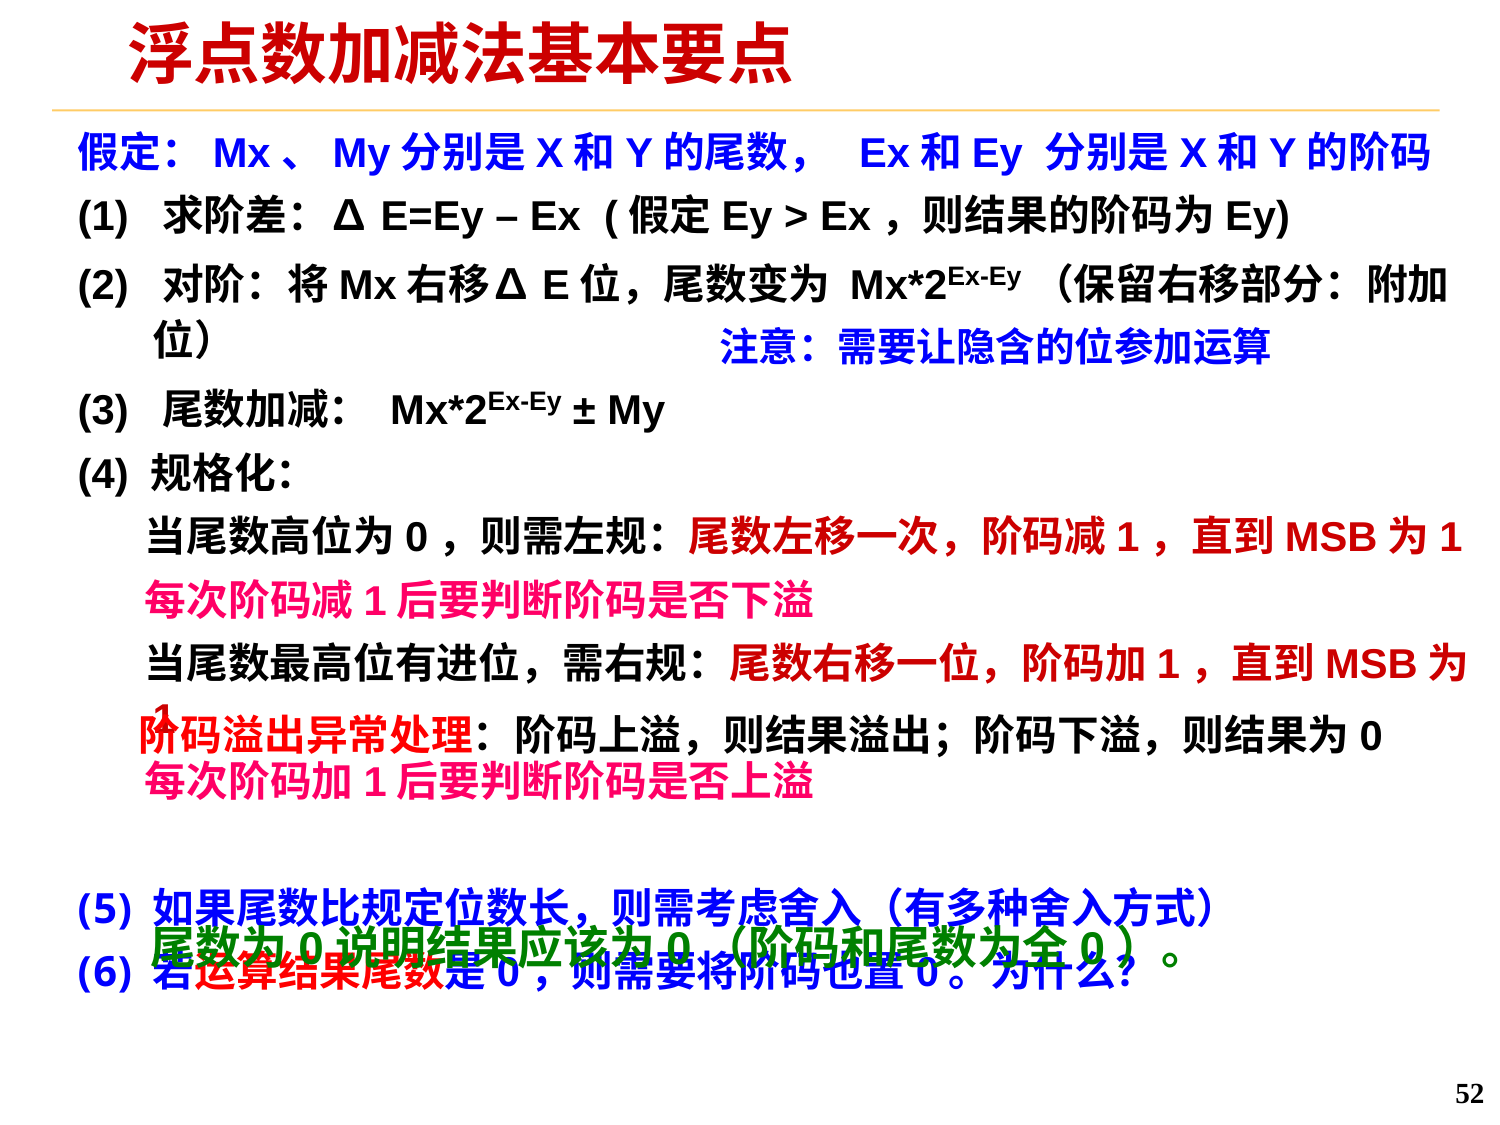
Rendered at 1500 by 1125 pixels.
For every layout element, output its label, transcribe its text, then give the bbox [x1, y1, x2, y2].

text_box 阶码溢出异常处理：阶码上溢，则结果溢出；阶码下溢，则结果为0 [124, 701, 1412, 767]
slide_number 52 [1162, 1062, 1500, 1122]
title 浮点数加减法基本要点 [116, 18, 826, 97]
text_box 尾数为0说明结果应该为0（阶码和尾数为全0）。 [135, 910, 1304, 981]
text_box 注意：需要让隐含的位参加运算 [704, 314, 1349, 377]
text_box 假定：Mx、My分别是X和Y的尾数， Ex和Ey 分别是X和Y的阶码 (1) 求阶差：∆E=Ey – Ex (假定Ey > Ex，则结果的阶码为Ey) (2) 对阶：将Mx右移∆E位，尾数变为 Mx*2Ex-Ey（保留右移部分：附加位） (3) 尾数加减： Mx*2Ex-Ey ± My (4) 规格化： 当尾数高位为0，则需左规：尾数左移一次，阶码减1，直到MSB为1 每次阶码减1后要判断阶码是否下溢 当尾数最高位有进位，需右规：尾数右移一位，阶码加1，直到MSB为1 每次阶码加1后要判断阶码是否上溢 如果尾数比规定位数长，则需考虑舍入（有多种舍入方式） 若运算结果尾数是0，则需要将阶码也置0。为什么？ [67, 116, 1500, 999]
